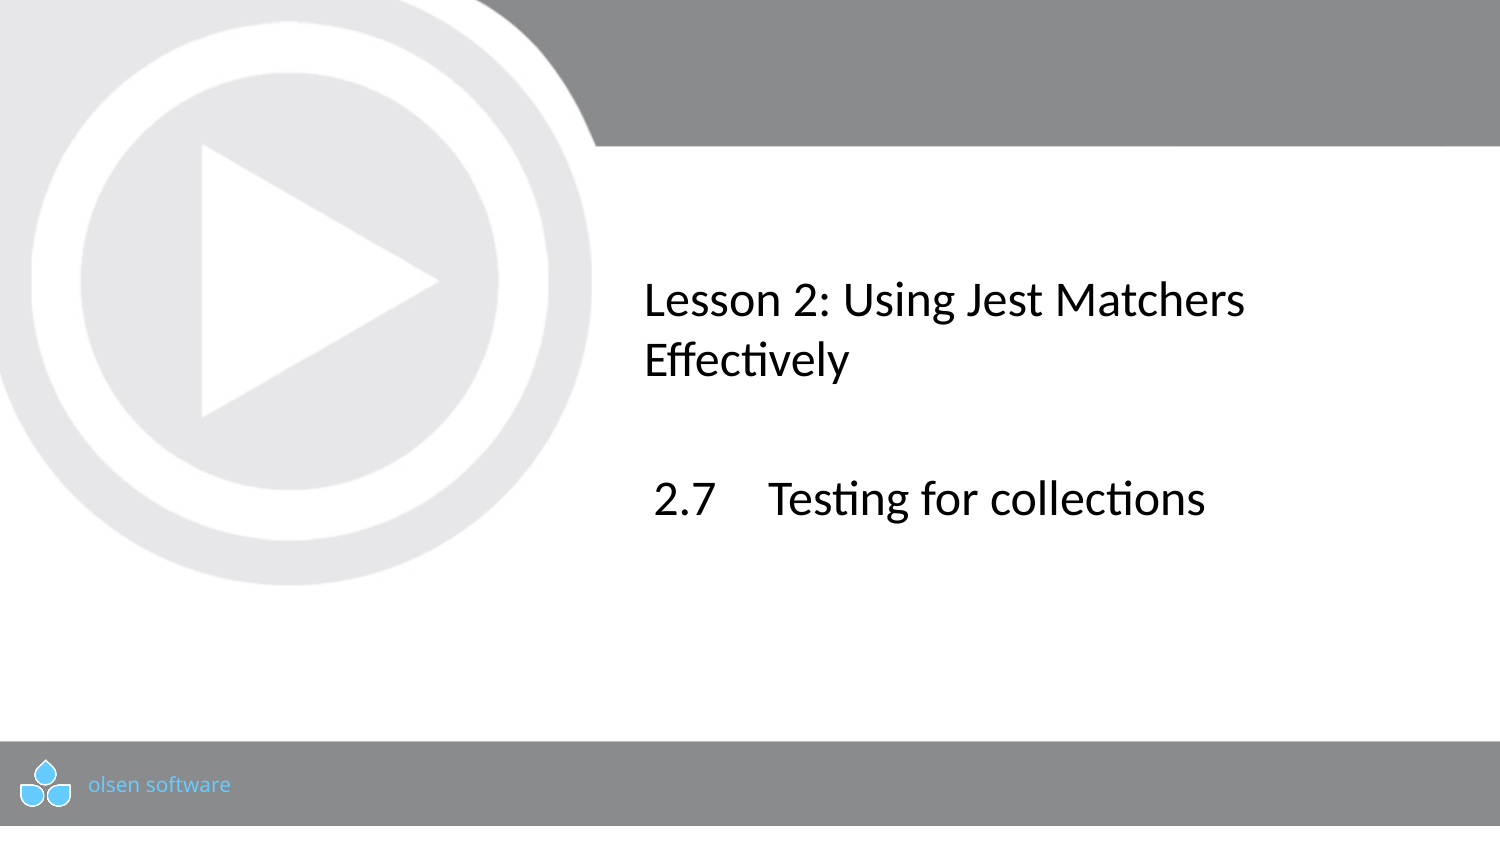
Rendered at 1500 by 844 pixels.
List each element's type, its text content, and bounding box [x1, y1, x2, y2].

picture [0, 0, 1500, 826]
title Lesson 2: Using Jest Matchers Effectively [629, 259, 1446, 441]
subtitle 2.7 Testing for collections [629, 457, 1446, 673]
